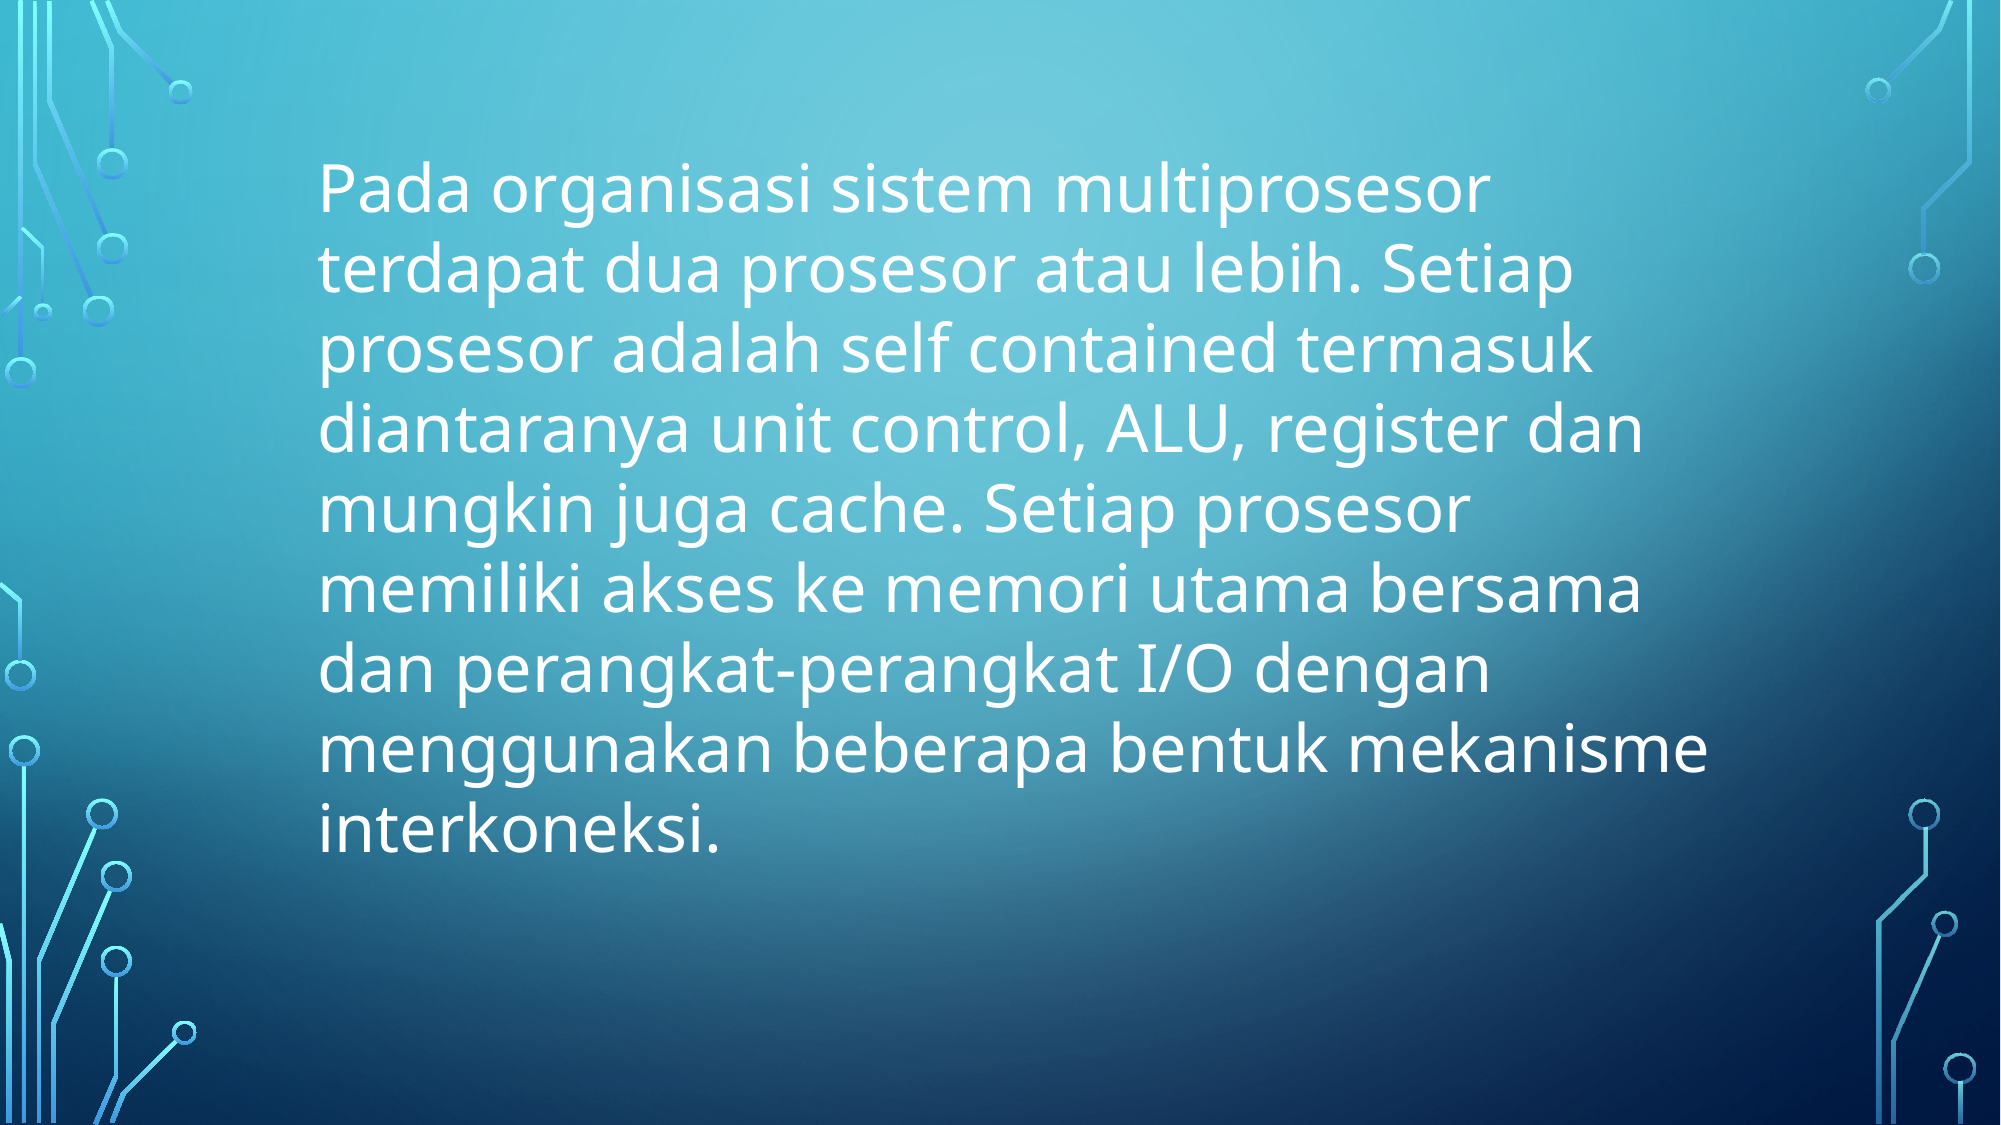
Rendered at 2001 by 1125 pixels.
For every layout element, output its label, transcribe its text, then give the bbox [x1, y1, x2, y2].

text_box Pada organisasi sistem multiprosesor terdapat dua prosesor atau lebih. Setiap prosesor adalah self contained termasuk diantaranya unit control, ALU, register dan mungkin juga cache. Setiap prosesor memiliki akses ke memori utama bersama dan perangkat-perangkat I/O dengan menggunakan beberapa bentuk mekanisme interkoneksi. [302, 138, 1763, 873]
